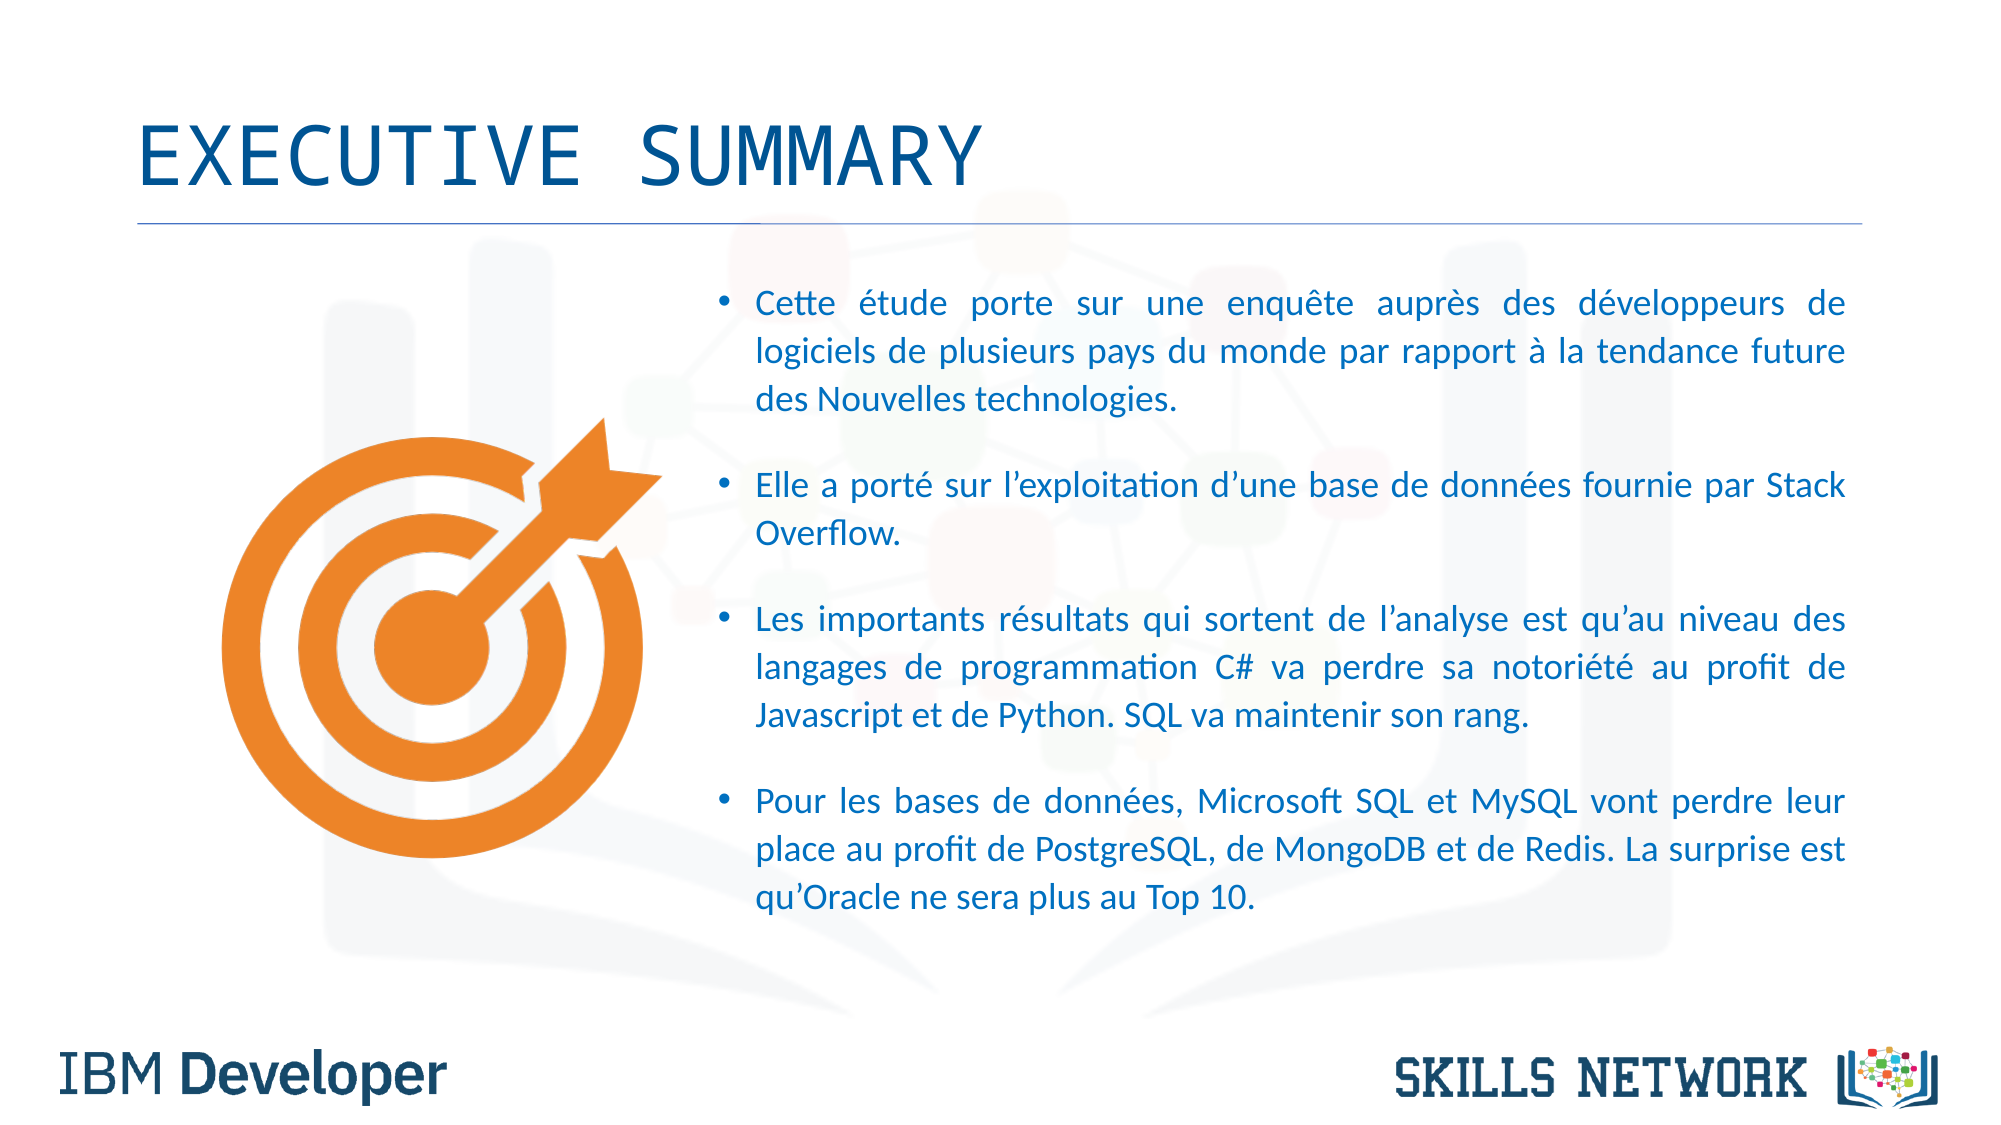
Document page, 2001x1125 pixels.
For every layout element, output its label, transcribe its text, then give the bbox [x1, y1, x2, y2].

list Cette étude porte sur une enquête auprès des développeurs de logiciels de plusieurs pays du monde par rapport à la tendance future des Nouvelles technologies. Elle a porté sur l’exploitation d’une base de données fournie par Stack Overflow. Les importants résultats qui sortent de l’analyse est qu’au niveau des langages de programmation C# va perdre sa notoriété au profit de Javascript et de Python. SQL va maintenir son rang. Pour les bases de données, Microsoft SQL et MySQL vont perdre leur place au profit de PostgreSQL, de MongoDB et de Redis. La surprise est qu’Oracle ne sera plus au Top 10. [702, 267, 1863, 1032]
picture [1390, 1045, 1945, 1111]
picture [178, 377, 703, 902]
title EXECUTIVE SUMMARY [120, 50, 1526, 268]
picture [55, 1045, 459, 1108]
